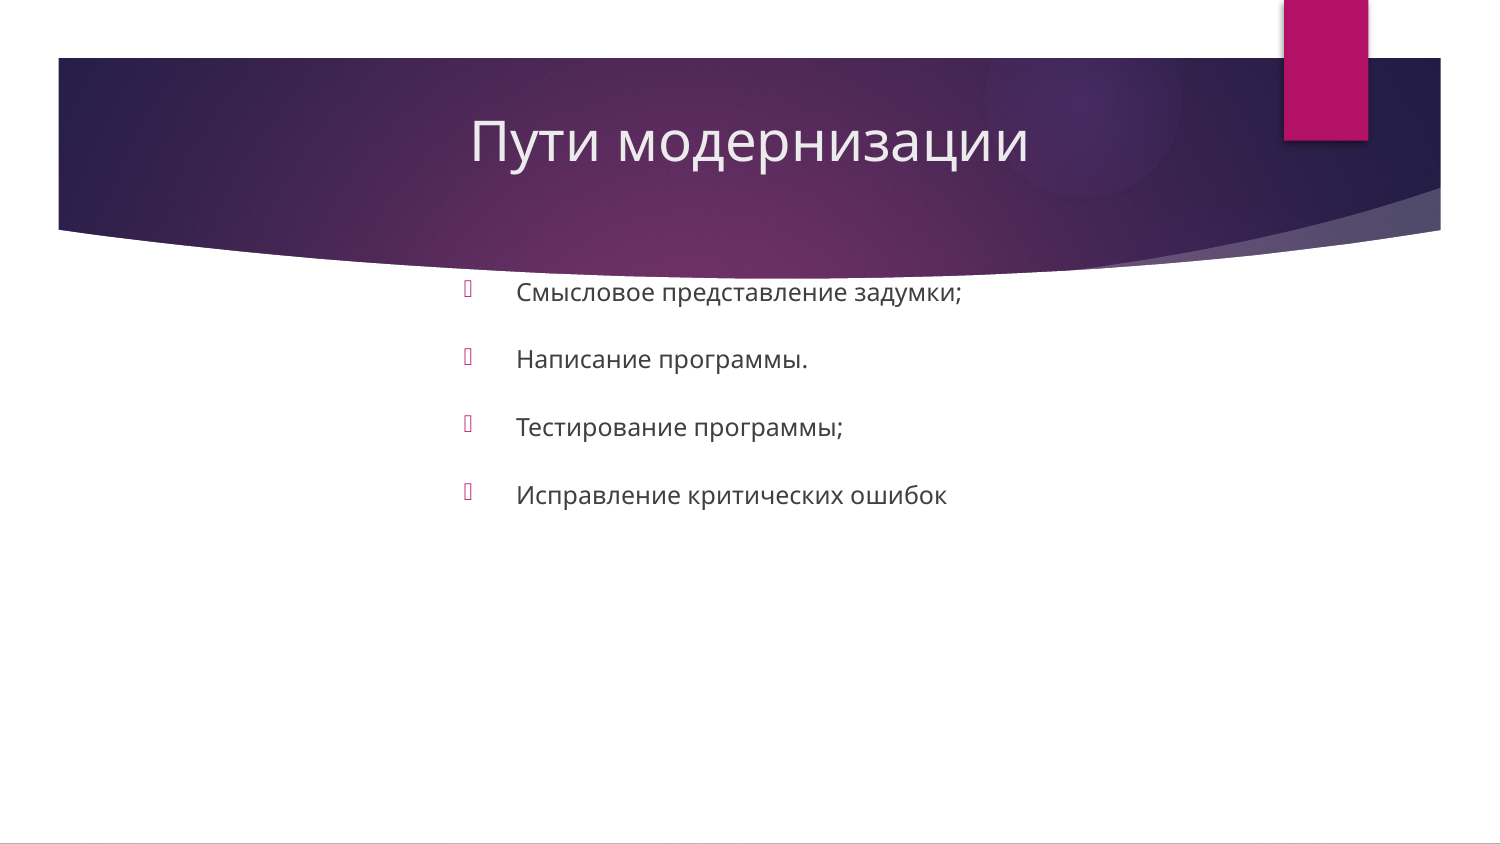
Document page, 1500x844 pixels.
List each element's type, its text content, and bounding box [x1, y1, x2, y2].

title Пути модернизации [51, 51, 1449, 189]
list Смысловое представление задумки; Написание программы. Тестирование программы; Исправление критических ошибок [51, 200, 1449, 752]
